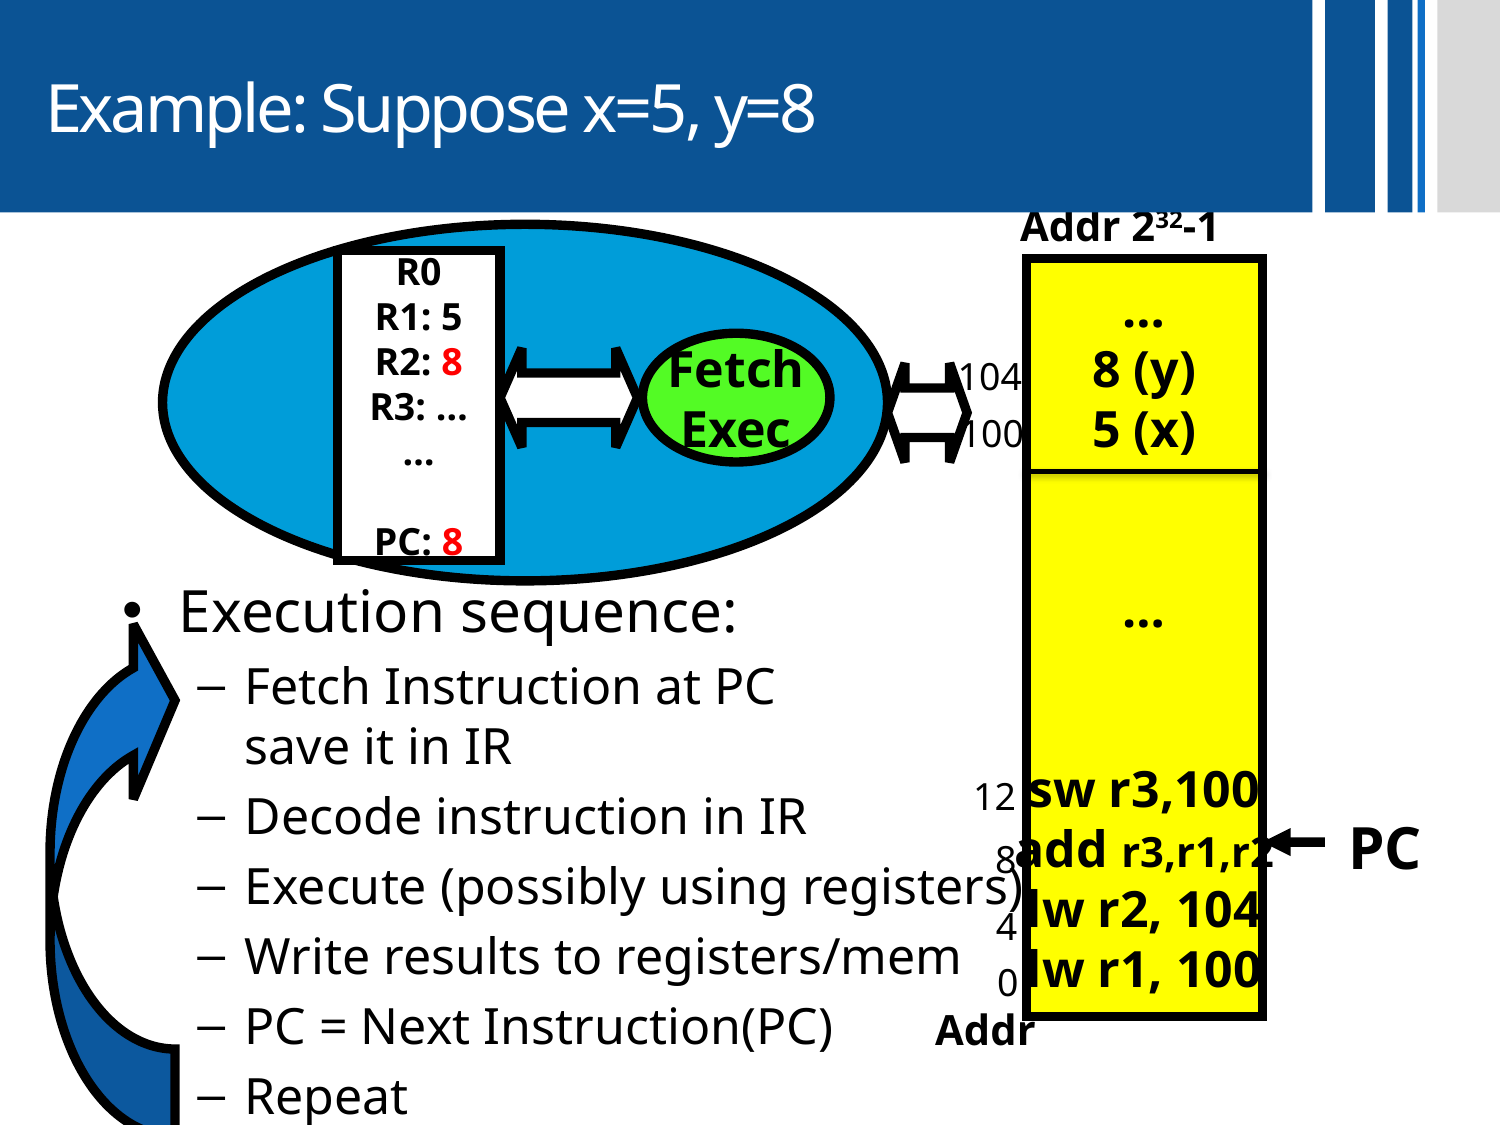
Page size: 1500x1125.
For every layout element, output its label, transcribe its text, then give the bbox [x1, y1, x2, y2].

text_box 4 [981, 895, 1062, 956]
text_box Addr 232-1 [1005, 213, 1236, 257]
list Execution sequence: Fetch Instruction at PC save it in IR Decode instruction in IR Execute (possibly using registers) Write results to registers/mem PC = Next Instruction(PC) Repeat [107, 566, 1107, 956]
title Example: Suppose x=5, y=8 [0, 0, 1313, 213]
text_box … 8 (y) 5 (x) … sw r3,100 add r3,r1,r2 lw r2, 104 lw r1, 100 [1026, 481, 1263, 1017]
text_box … 8 (y) 5 (x) … sw r3,100 add r3,r1,r2 lw r2, 104 lw r1, 100 [1026, 258, 1263, 468]
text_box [1262, 803, 1436, 891]
text_box [50, 624, 176, 1125]
text_box 12 [958, 765, 1046, 826]
text_box 100 [945, 402, 1064, 462]
text_box 8 [980, 828, 1050, 889]
text_box [891, 363, 945, 463]
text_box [162, 224, 888, 582]
text_box Addr [920, 996, 1051, 1062]
text_box 104 [942, 346, 1063, 406]
text_box 0 [982, 951, 1063, 1012]
